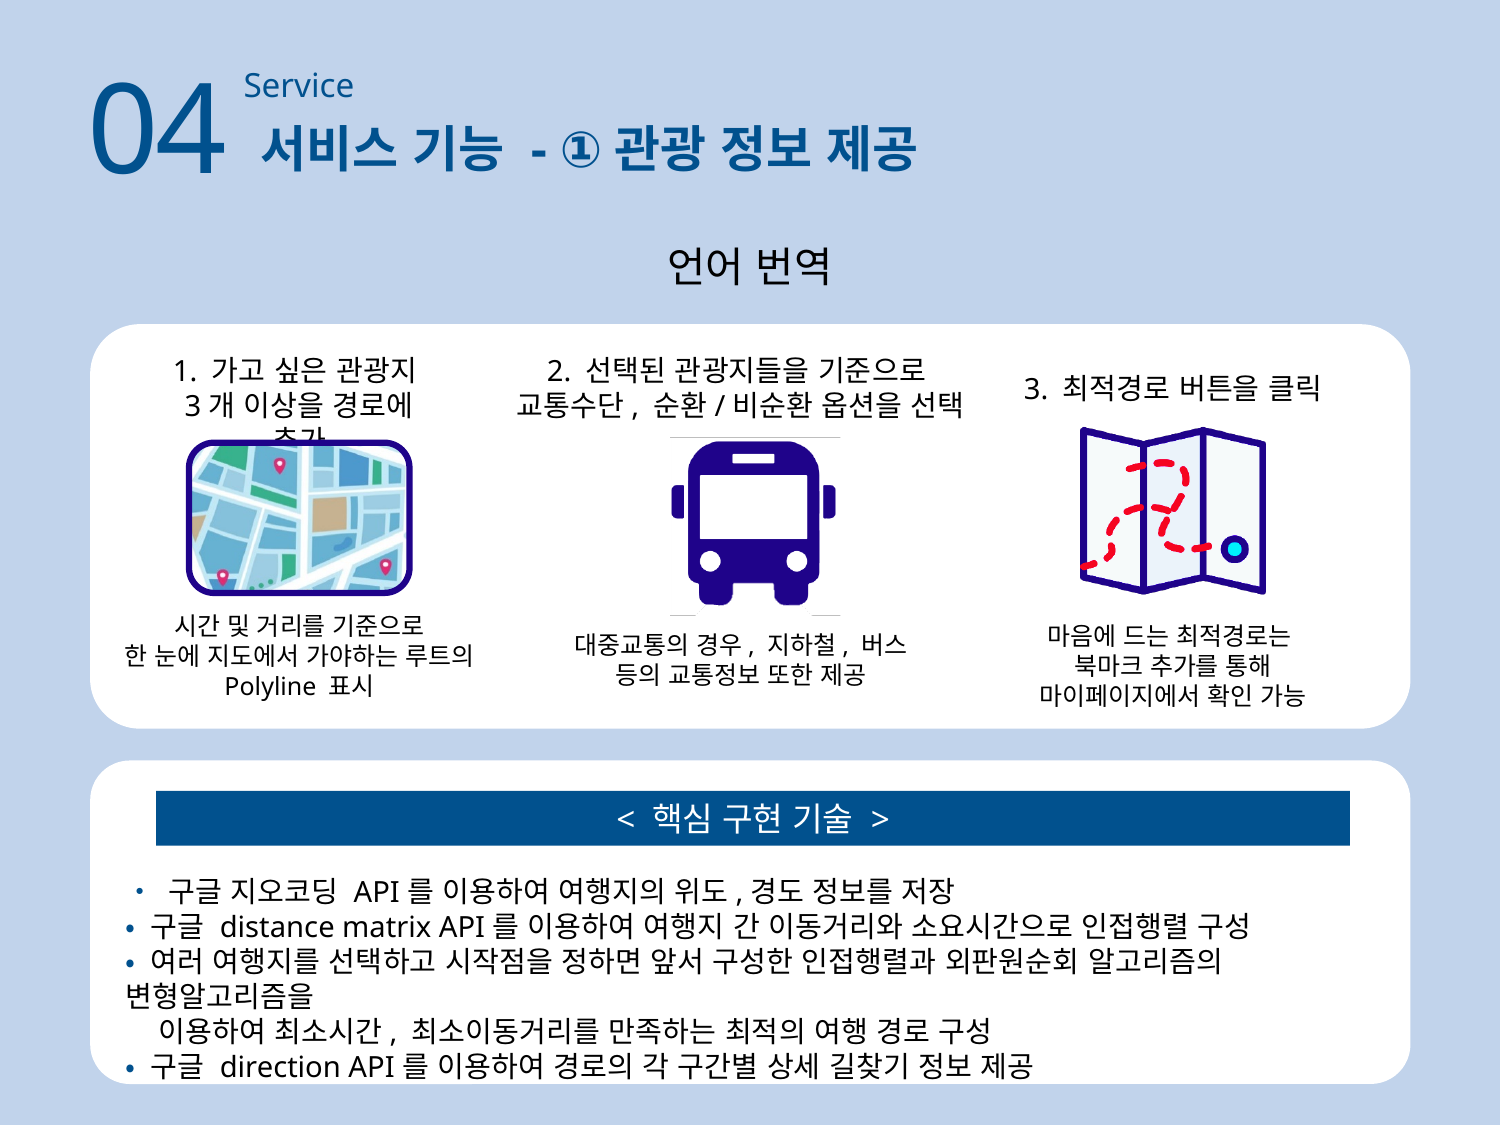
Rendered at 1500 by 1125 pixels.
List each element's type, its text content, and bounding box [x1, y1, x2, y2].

text_box 2. 선택된 관광지들을 기준으로 교통수단, 순환/비순환 옵션을 선택 [475, 344, 1007, 430]
text_box [89, 323, 1412, 730]
picture [1080, 418, 1266, 603]
text_box 1. 가고 싶은 관광지 3개 이상을 경로에 추가 [138, 344, 460, 465]
text_box 언어 번역 [0, 233, 1500, 298]
text_box 서비스 기능 - ①관광 정보 제공 [246, 110, 934, 185]
text_box 3. 최적경로 버튼을 클릭 [971, 362, 1375, 413]
text_box < 핵심 구현 기술 > [156, 790, 1350, 846]
text_box 마음에 드는 최적경로는 북마크 추가를 통해 마이페이지에서 확인 가능 [971, 612, 1375, 718]
text_box • 구글 지오코딩 API를 이용하여 여행지의 위도,경도 정보를 저장 • 구글 distance matrix API를 이용하여 여행지 간 이동거리와 소요시간으로 인접행렬 구성 • 여러 여행지를 선택하고 시작점을 정하면 앞서 구성한 인접행렬과 외판원순회 알고리즘의 변형알고리즘을 이용하여 최소시간, 최소이동거리를 만족하는 최적의 여행 경로 구성 • 구글 direction API를 이용하여 경로의 각 구간별 상세 길찾기 정보 제공 [110, 866, 1431, 1091]
picture [665, 437, 841, 622]
text_box 대중교통의 경우, 지하철, 버스 등의 교통정보 또한 제공 [539, 622, 942, 698]
text_box [187, 441, 411, 595]
text_box Service [228, 57, 370, 112]
text_box [89, 759, 1412, 1080]
text_box 04 [73, 40, 242, 206]
text_box 시간 및 거리를 기준으로 한 눈에 지도에서 가야하는 루트의 Polyline 표시 [89, 602, 510, 708]
